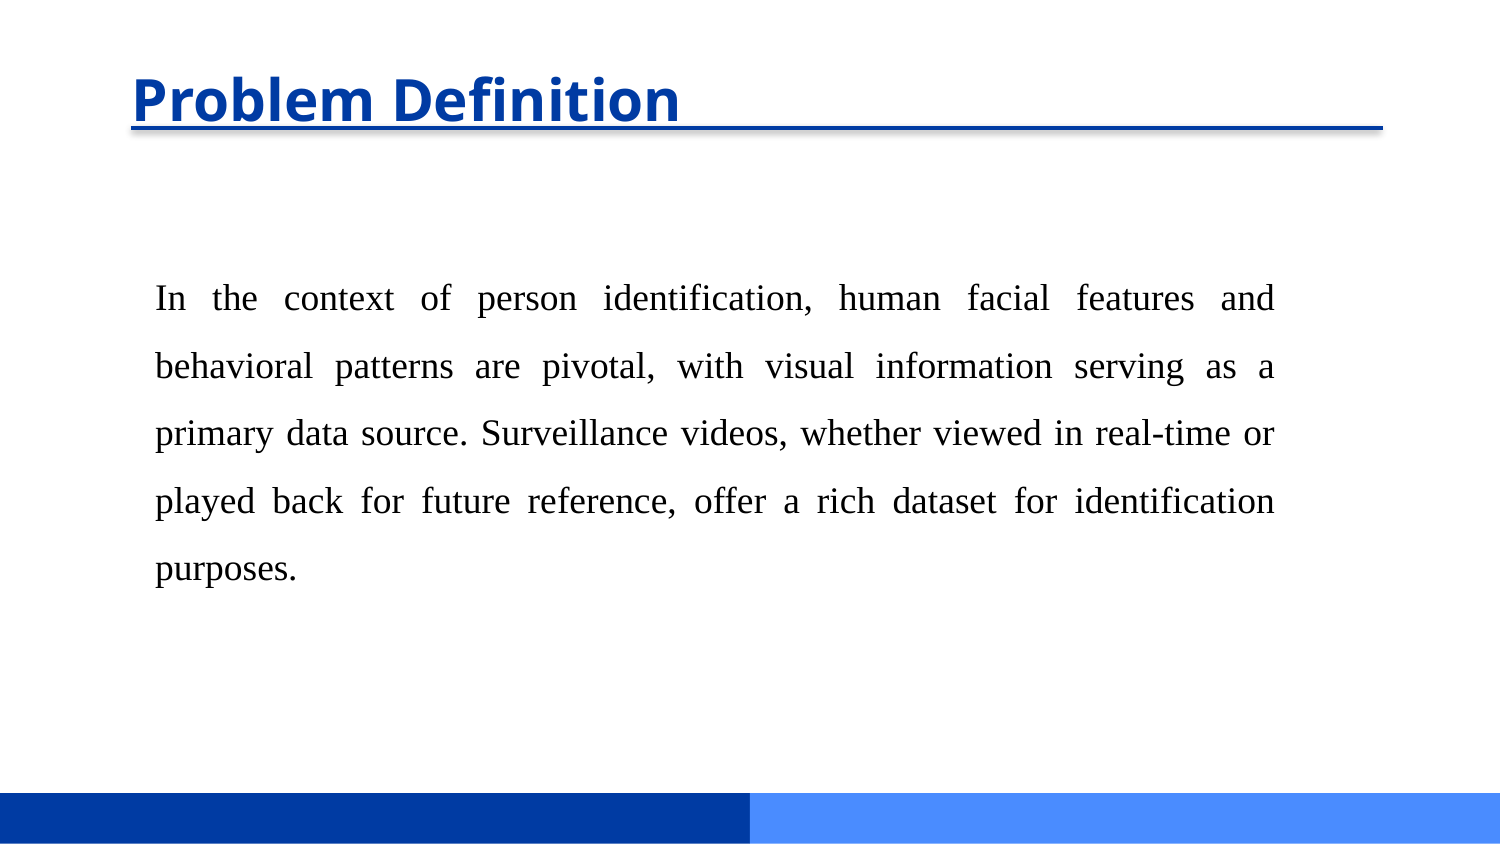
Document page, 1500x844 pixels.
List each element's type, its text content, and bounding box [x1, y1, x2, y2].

text_box Problem Definition [116, 47, 1383, 142]
text_box In the context of person identification, human facial features and behavioral patterns are pivotal, with visual information serving as a primary data source. Surveillance videos, whether viewed in real-time or played back for future reference, offer a rich dataset for identification purposes. [140, 243, 1292, 596]
